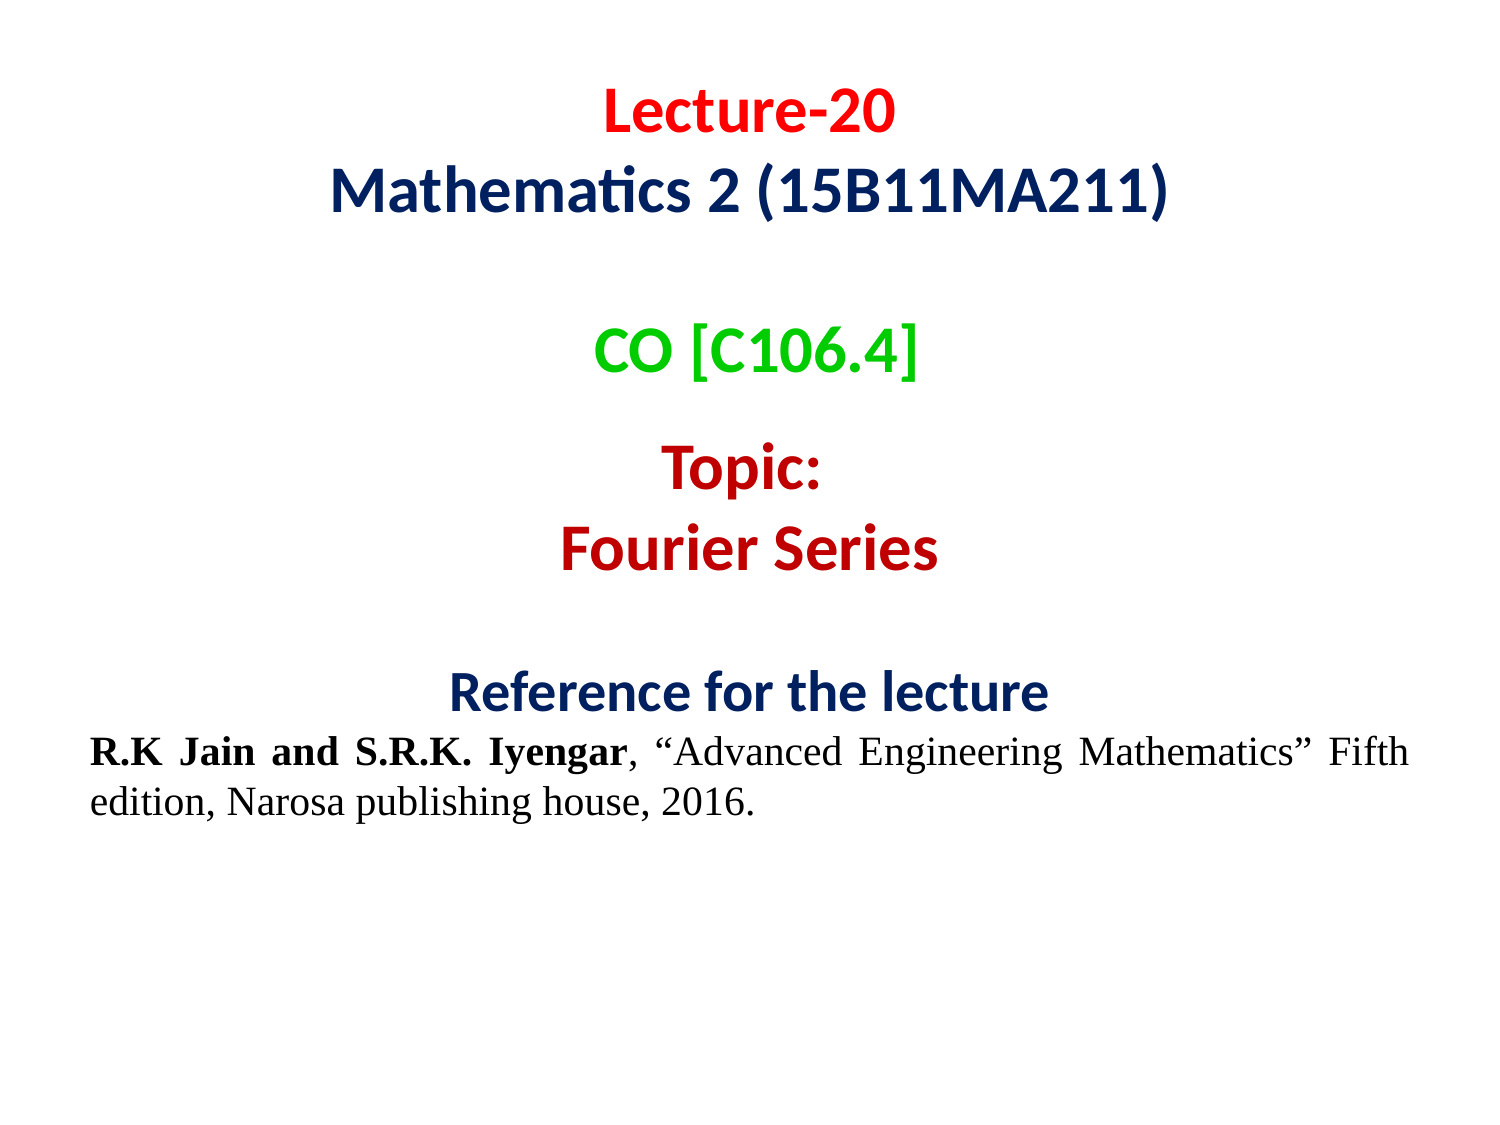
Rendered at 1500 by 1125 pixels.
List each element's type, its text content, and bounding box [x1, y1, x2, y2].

text_box Lecture-20 Mathematics 2 (15B11MA211) CO [C106.4] Topic: Fourier Series Reference for the lecture R.K Jain and S.R.K. Iyengar, “Advanced Engineering Mathematics” Fifth edition, Narosa publishing house, 2016. [74, 58, 1425, 936]
